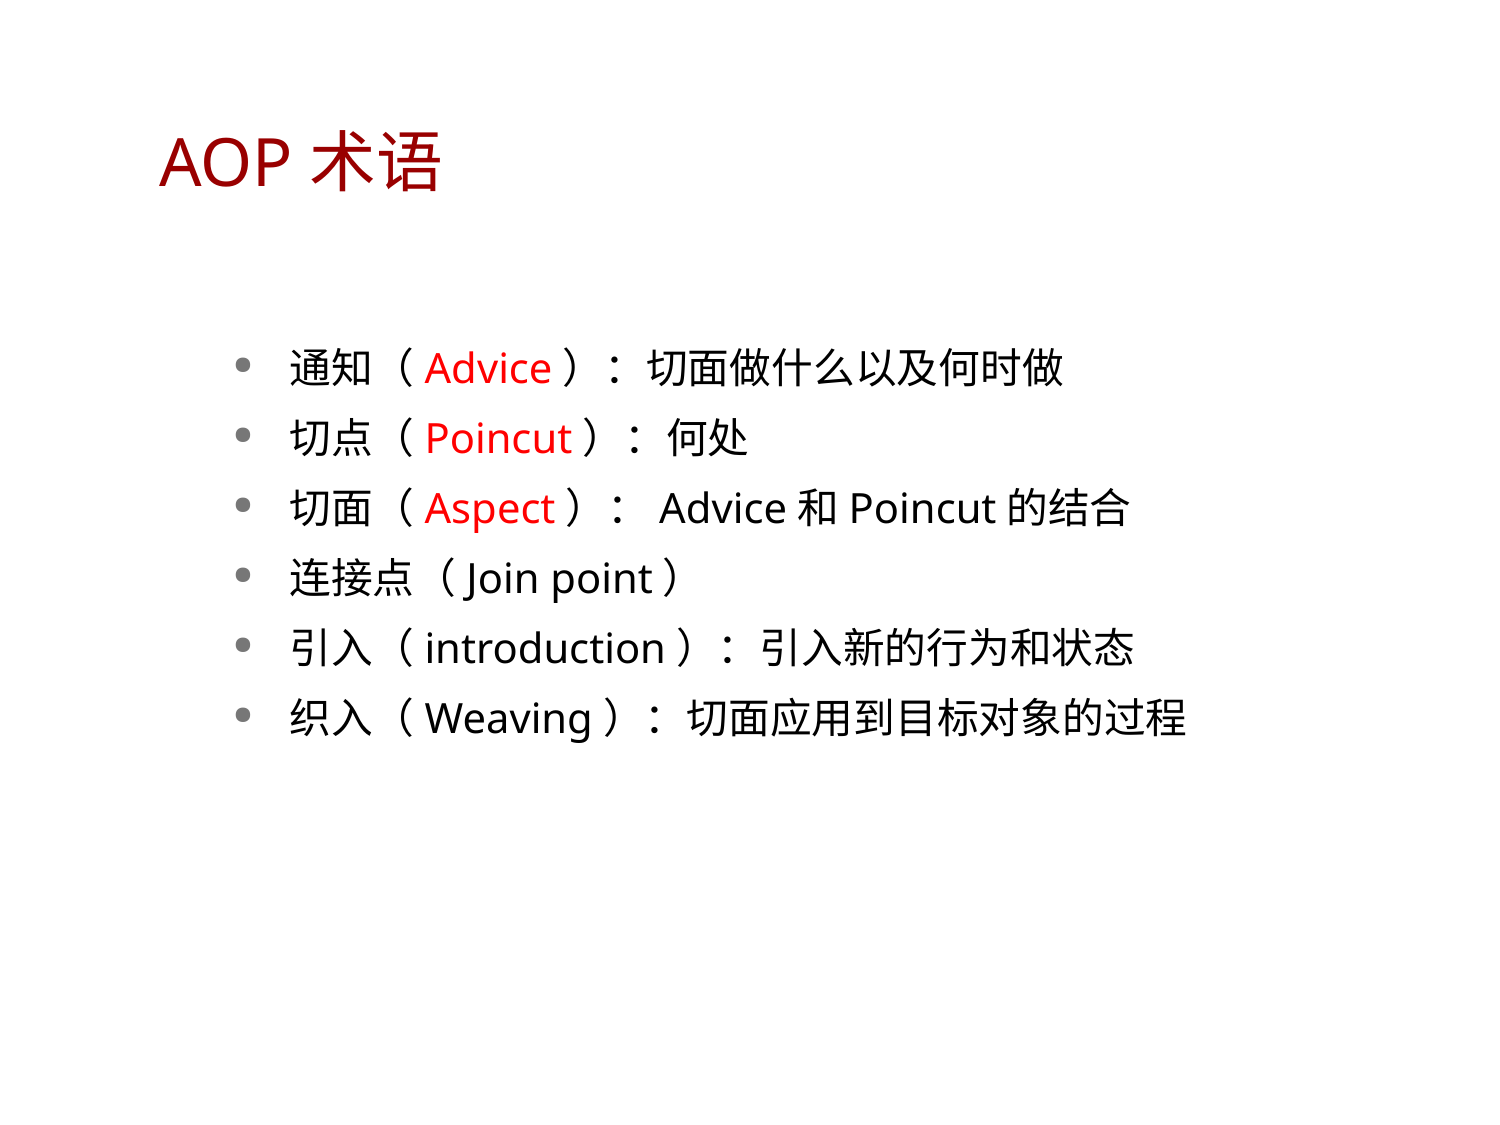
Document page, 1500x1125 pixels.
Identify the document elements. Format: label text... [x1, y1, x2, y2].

text_box 通知（Advice）：切面做什么以及何时做 切点（Poincut）：何处 切面（Aspect）：Advice和Poincut的结合 连接点（Join point） 引入（introduction）：引入新的行为和状态 织入（Weaving）：切面应用到目标对象的过程 [218, 314, 1365, 823]
title AOP术语 [158, 88, 1377, 233]
